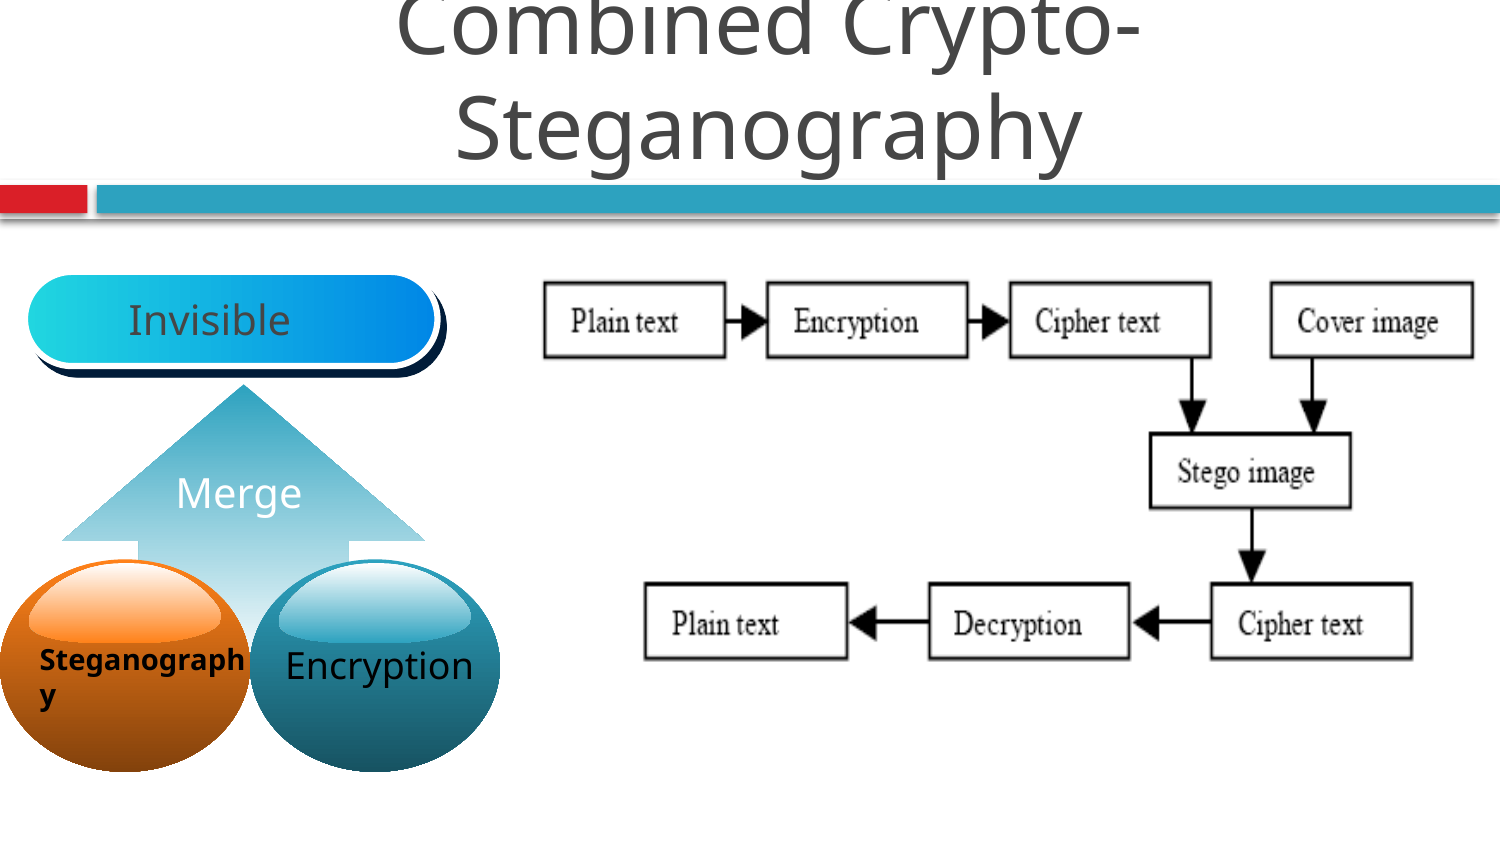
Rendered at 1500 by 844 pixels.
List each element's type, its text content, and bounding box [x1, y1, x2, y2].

text_box Merge [160, 459, 318, 525]
text_box Invisible [24, 271, 438, 367]
title Combined Crypto- Steganography [99, 19, 1438, 185]
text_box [249, 558, 501, 773]
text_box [0, 558, 249, 773]
text_box [62, 384, 425, 558]
picture [537, 271, 1500, 737]
